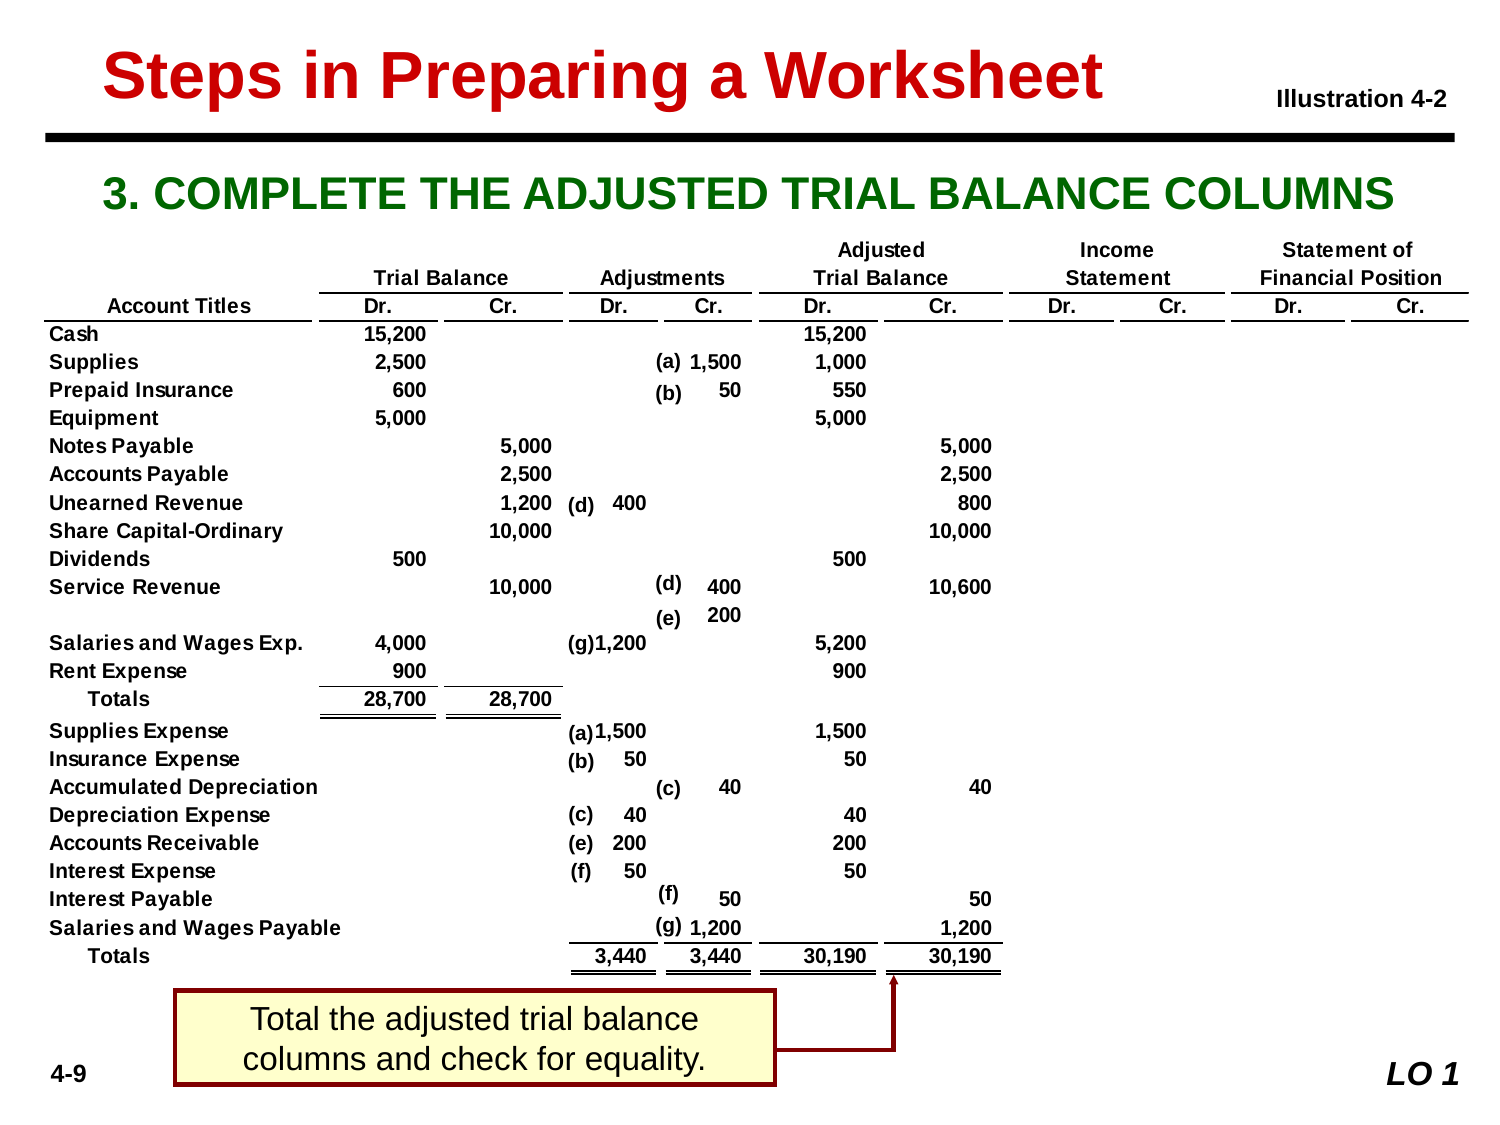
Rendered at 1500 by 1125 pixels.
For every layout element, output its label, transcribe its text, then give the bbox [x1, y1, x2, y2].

text_box 3. COMPLETE THE ADJUSTED TRIAL BALANCE COLUMNS [87, 162, 1450, 234]
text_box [24, 235, 1471, 1004]
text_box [774, 974, 894, 1051]
text_box Illustration 4-2 [1237, 75, 1463, 120]
text_box Total the adjusted trial balance columns and check for equality. [174, 1013, 775, 1085]
text_box Steps in Preparing a Worksheet [87, 24, 1338, 117]
text_box LO 1 [1362, 1044, 1475, 1100]
